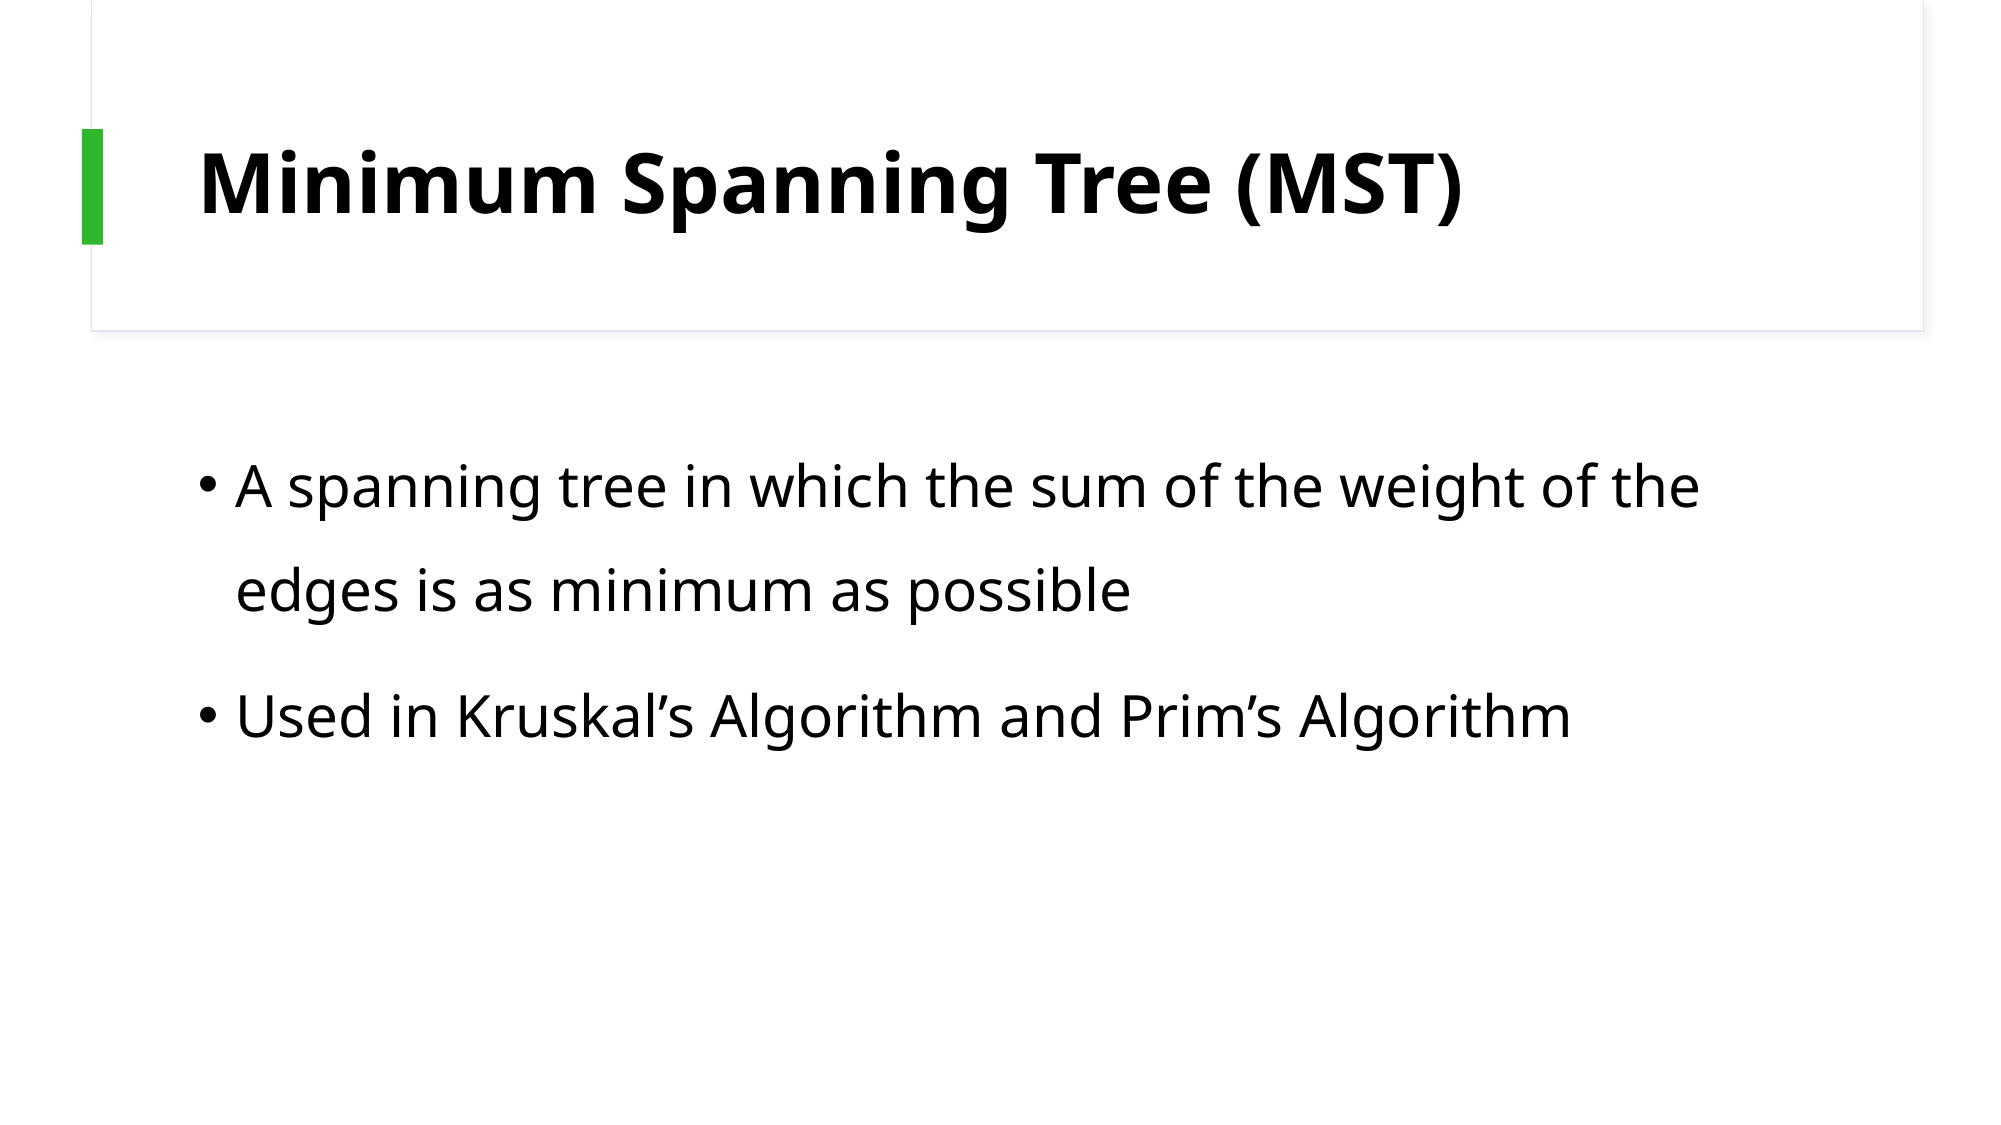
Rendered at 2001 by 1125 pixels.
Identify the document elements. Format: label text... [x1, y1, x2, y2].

list A spanning tree in which the sum of the weight of the edges is as minimum as possible Used in Kruskal’s Algorithm and Prim’s Algorithm [183, 406, 1851, 1013]
title Minimum Spanning Tree (MST) [183, 90, 1851, 284]
